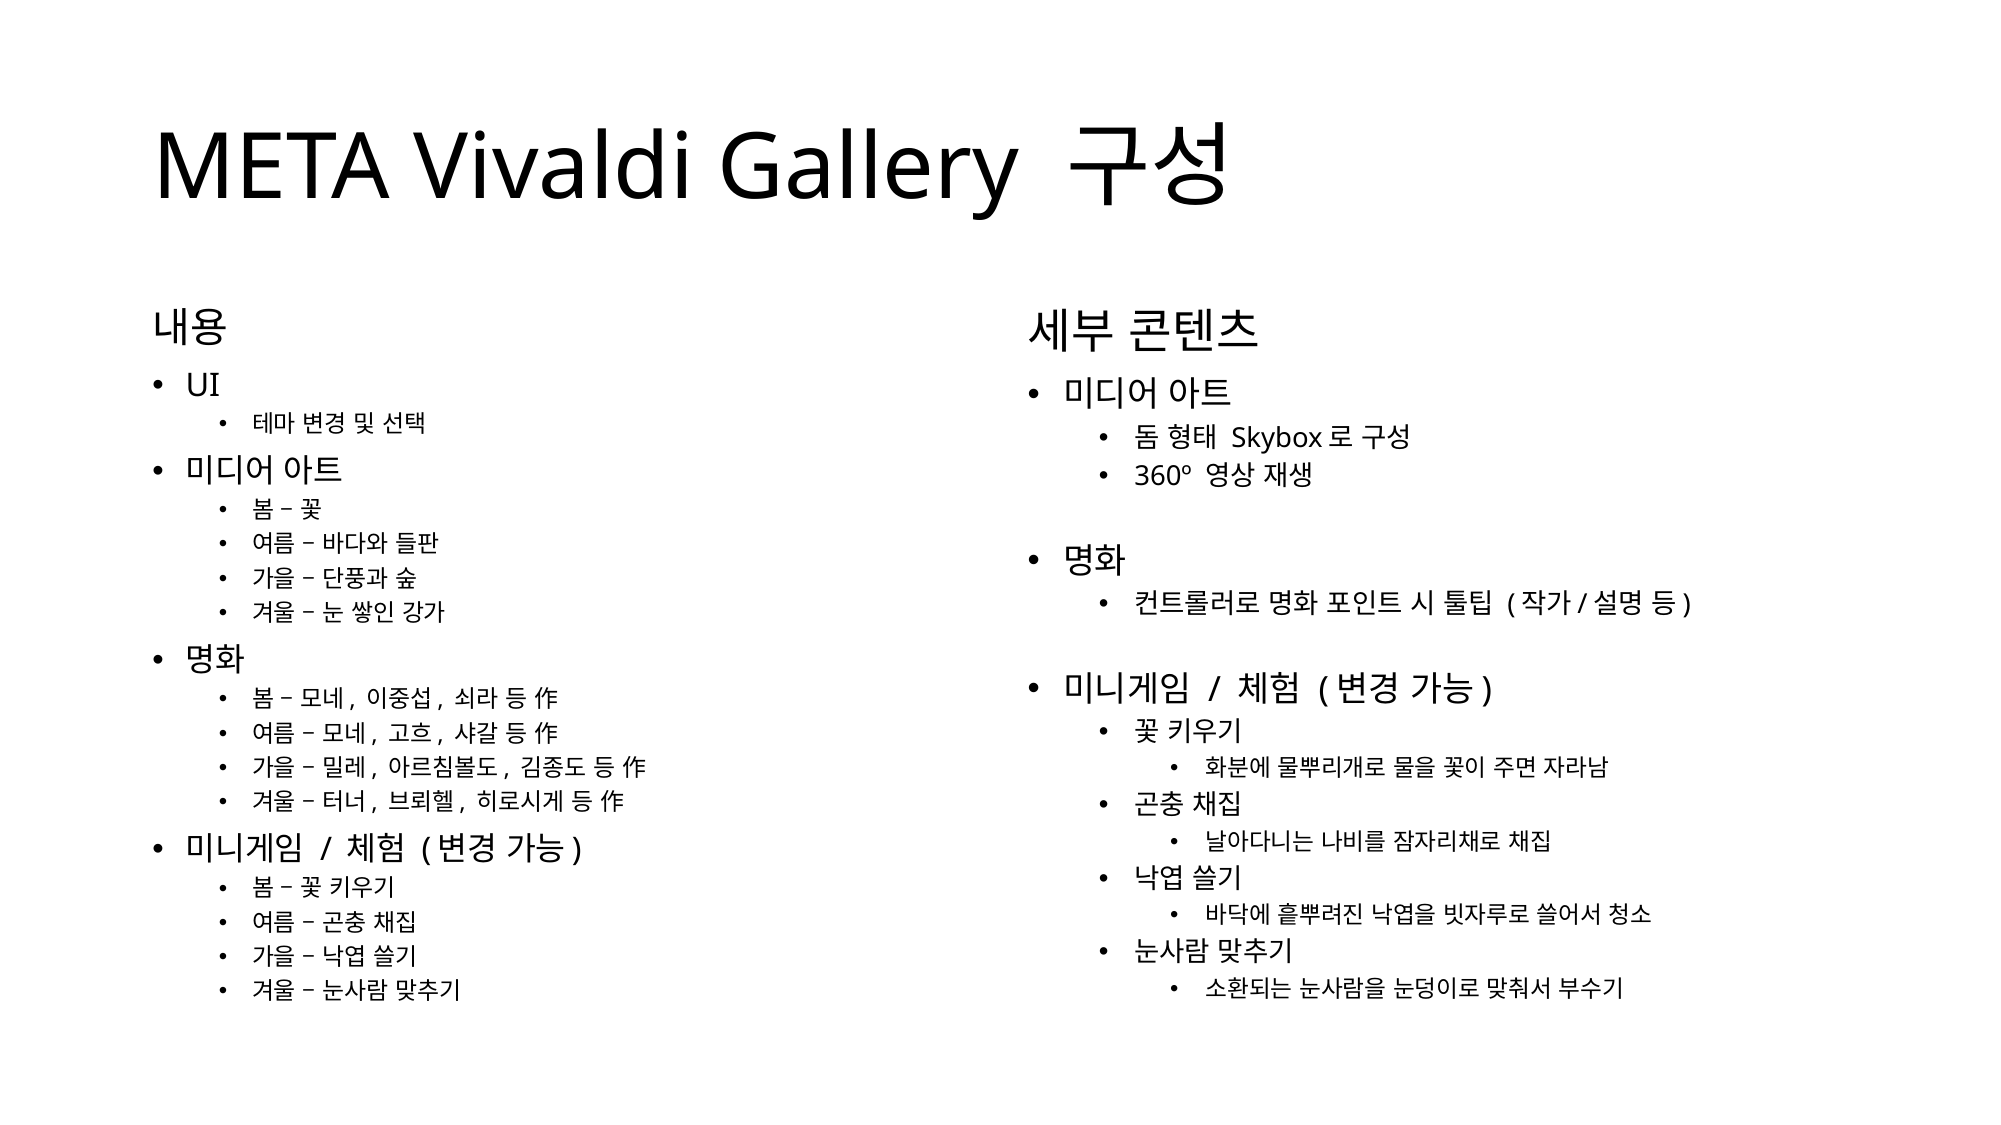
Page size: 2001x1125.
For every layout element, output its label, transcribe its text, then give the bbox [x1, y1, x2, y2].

list 내용 UI 테마 변경 및 선택 미디어 아트 봄 – 꽃 여름 – 바다와 들판 가을 – 단풍과 숲 겨울 – 눈 쌓인 강가 명화 봄 – 모네, 이중섭, 쇠라 등 作 여름 – 모네, 고흐, 샤갈 등 作 가을 – 밀레, 아르침볼도, 김종도 등 作 겨울 – 터너, 브뢰헬, 히로시게 등 作 미니게임 / 체험 (변경 가능) 봄 – 꽃 키우기 여름 – 곤충 채집 가을 – 낙엽 쓸기 겨울 – 눈사람 맞추기 [137, 299, 988, 1014]
title META Vivaldi Gallery 구성 [137, 59, 1863, 278]
list 세부 콘텐츠 미디어 아트 돔 형태 Skybox로 구성 360º 영상 재생 명화 컨트롤러로 명화 포인트 시 툴팁 (작가/설명 등) 미니게임 / 체험 (변경 가능) 꽃 키우기 화분에 물뿌리개로 물을 꽃이 주면 자라남 곤충 채집 날아다니는 나비를 잠자리채로 채집 낙엽 쓸기 바닥에 흩뿌려진 낙엽을 빗자루로 쓸어서 청소 눈사람 맞추기 소환되는 눈사람을 눈덩이로 맞춰서 부수기 [1012, 299, 1863, 1014]
